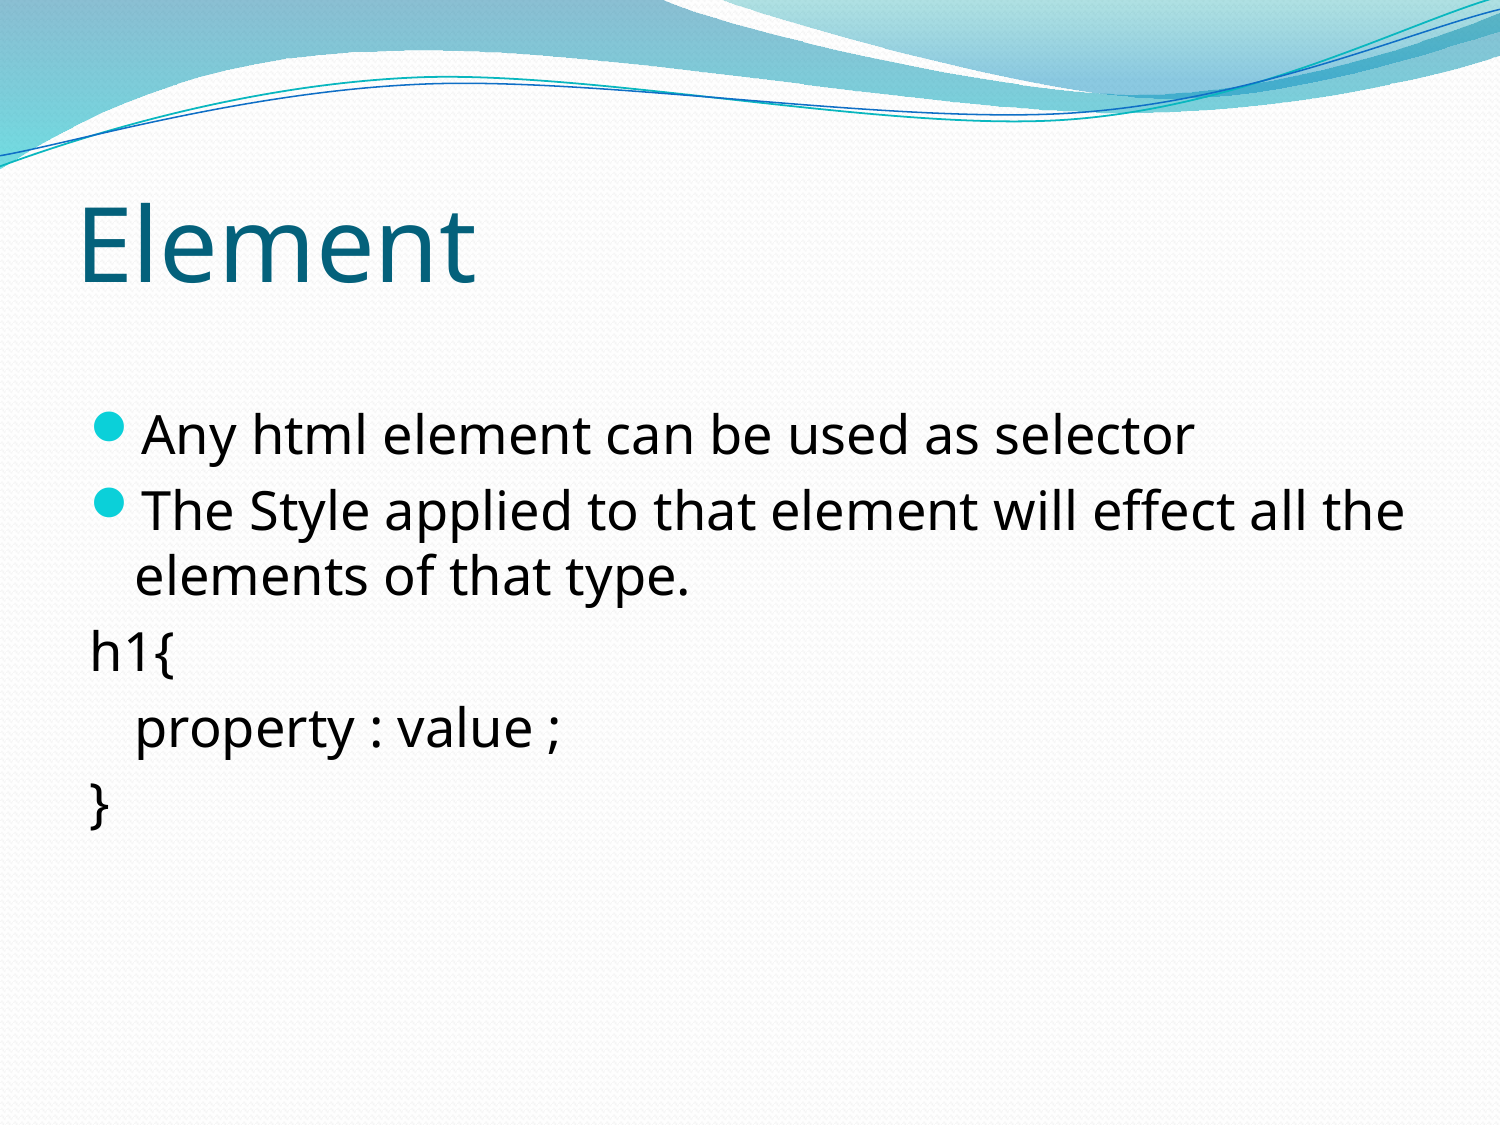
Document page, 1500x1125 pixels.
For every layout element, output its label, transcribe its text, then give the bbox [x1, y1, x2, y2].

list Any html element can be used as selector The Style applied to that element will effect all the elements of that type. h1{ property : value ; } [75, 317, 1425, 1038]
title Element [75, 115, 1425, 303]
